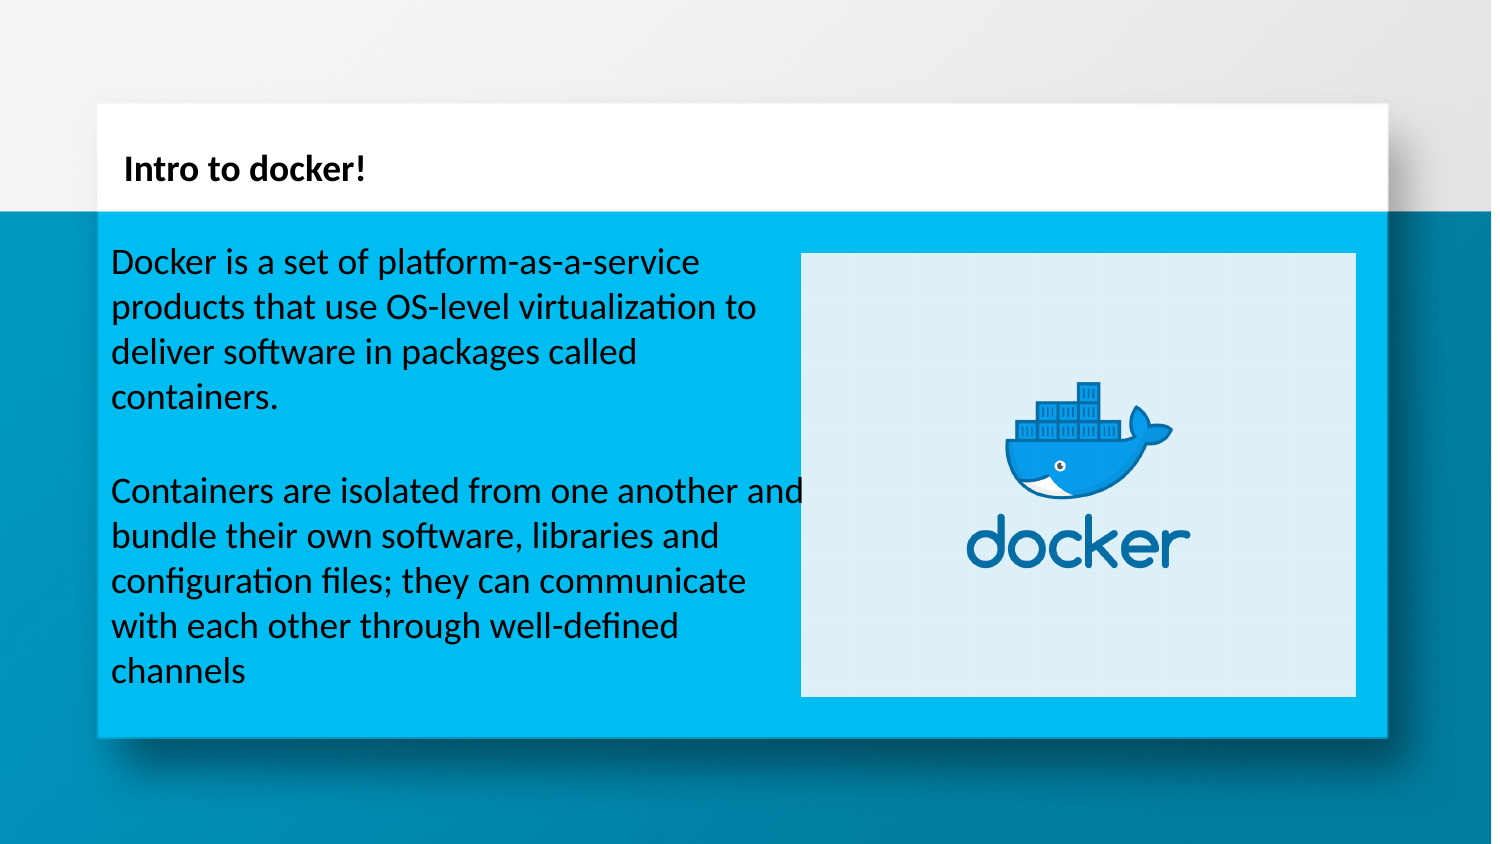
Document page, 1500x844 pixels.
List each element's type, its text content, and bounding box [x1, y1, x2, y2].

text_box [0, 0, 1492, 844]
text_box Intro to docker! [108, 136, 827, 196]
text_box Docker is a set of platform-as-a-service products that use OS-level virtualization to deliver software in packages called containers. Containers are isolated from one another and bundle their own software, libraries and configuration files; they can communicate with each other through well-defined channels [108, 234, 824, 692]
picture [801, 254, 1355, 696]
